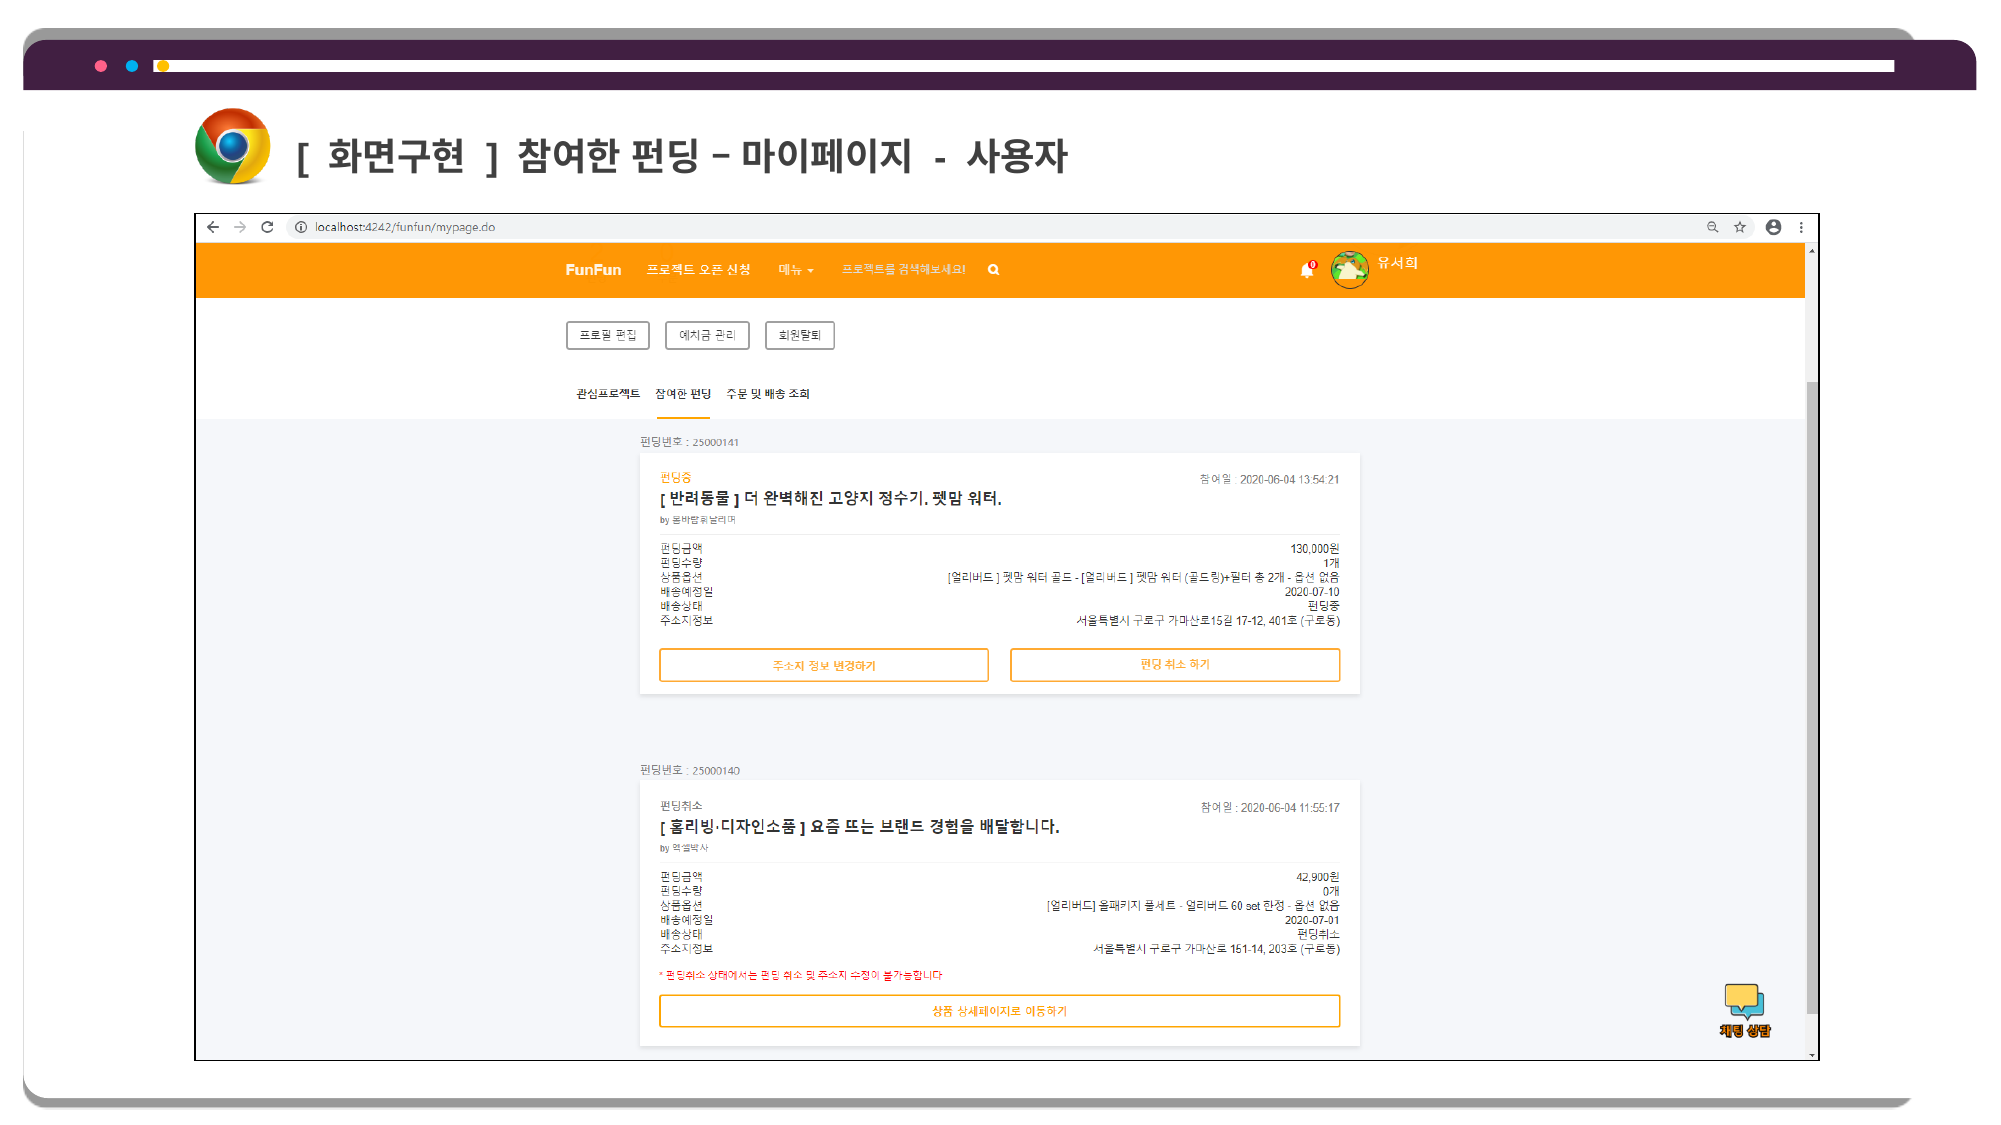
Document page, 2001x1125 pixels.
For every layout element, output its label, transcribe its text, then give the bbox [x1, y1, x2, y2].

text_box [22, 38, 1978, 92]
text_box [ 화면구현 ] 참여한 펀딩 – 마이페이지 - 사용자 [285, 104, 1367, 184]
text_box [152, 59, 159, 73]
text_box [124, 59, 140, 73]
text_box [22, 92, 1978, 1100]
picture [191, 104, 274, 187]
picture [195, 214, 1819, 1060]
text_box [155, 59, 171, 73]
text_box [167, 59, 1896, 73]
text_box [93, 59, 109, 73]
